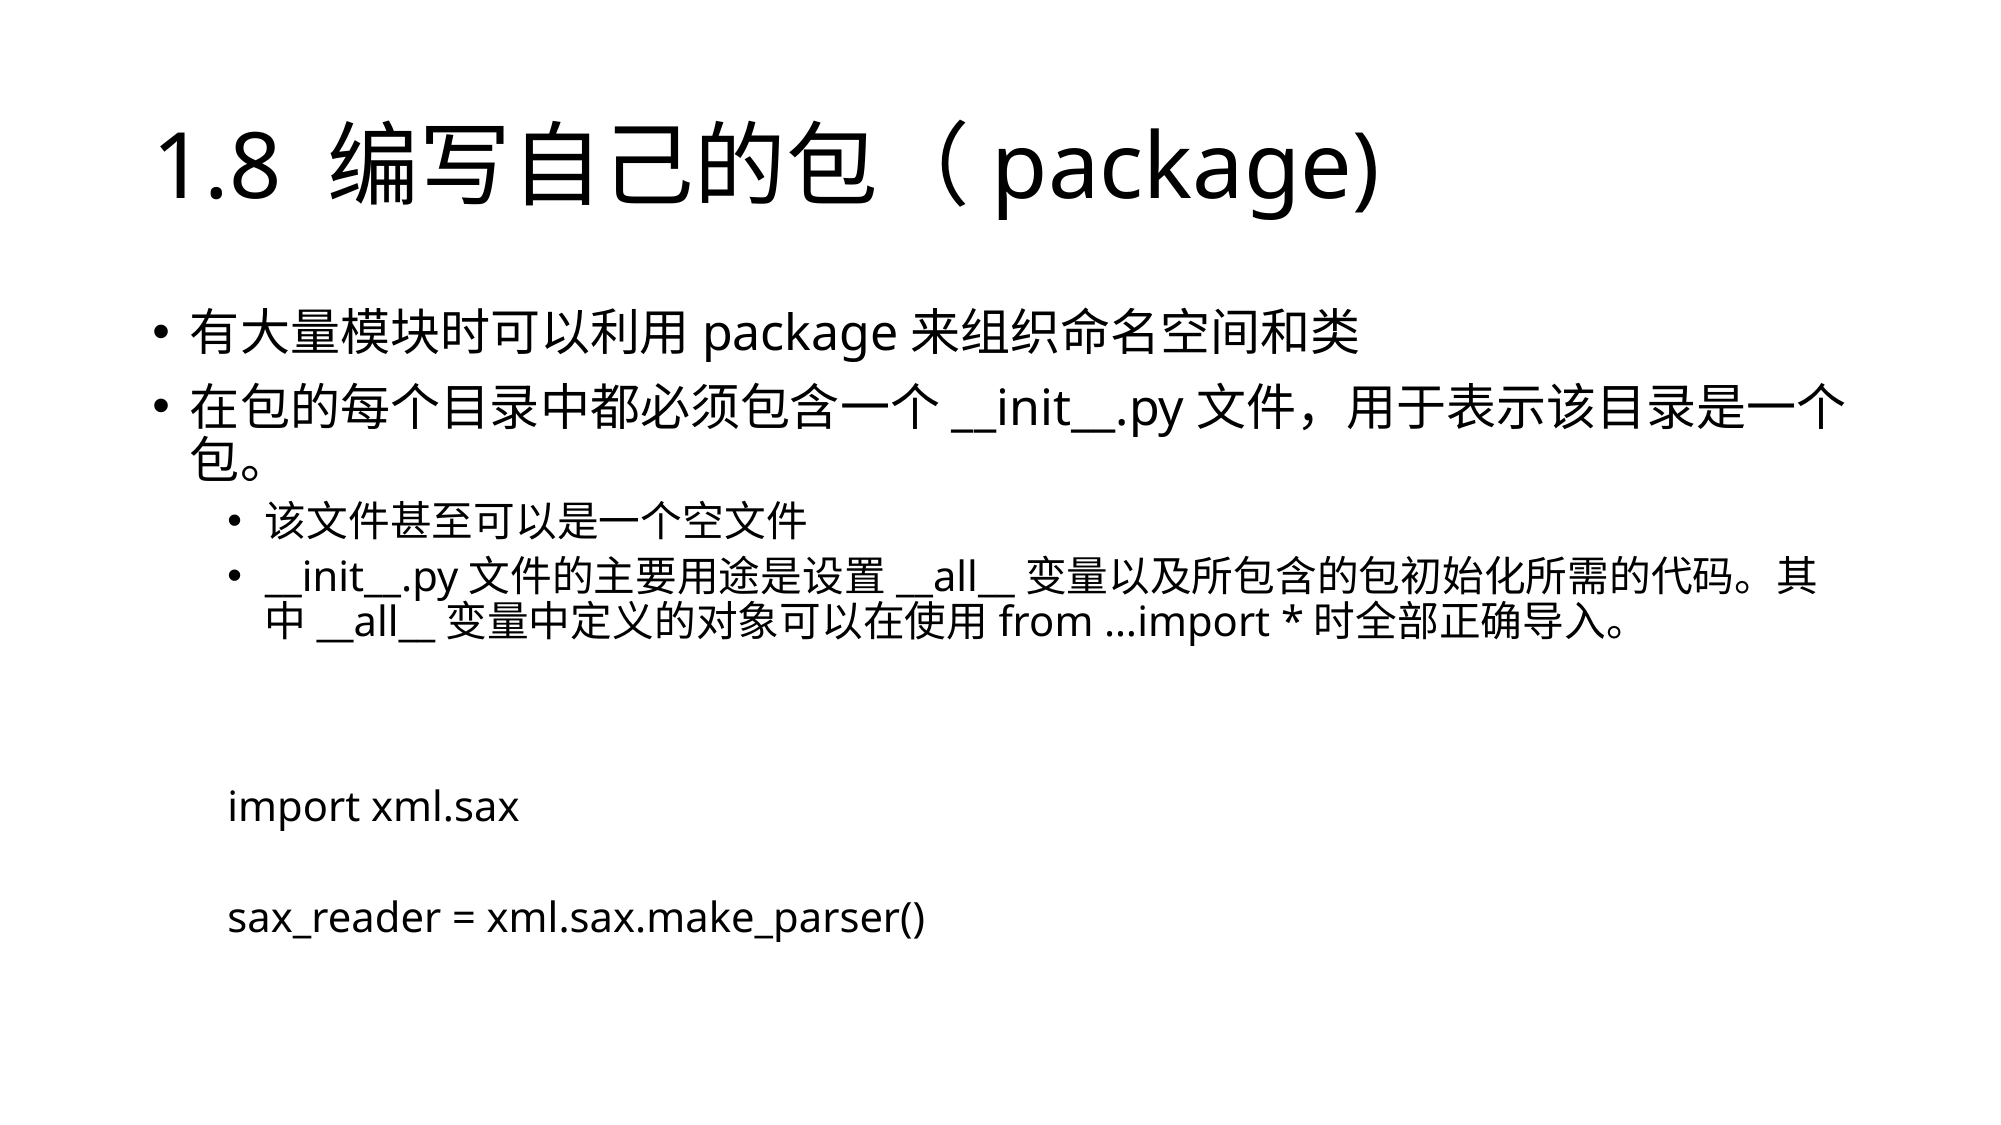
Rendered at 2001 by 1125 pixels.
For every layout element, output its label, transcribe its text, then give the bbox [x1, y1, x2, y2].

list 有大量模块时可以利用package来组织命名空间和类 在包的每个目录中都必须包含一个__init__.py文件，用于表示该目录是一个包。 该文件甚至可以是一个空文件 __init__.py文件的主要用途是设置__all__变量以及所包含的包初始化所需的代码。其中__all__变量中定义的对象可以在使用from …import *时全部正确导入。 import xml.sax sax_reader = xml.sax.make_parser() [137, 299, 1863, 1014]
title 1.8 编写自己的包（package) [137, 59, 1863, 278]
